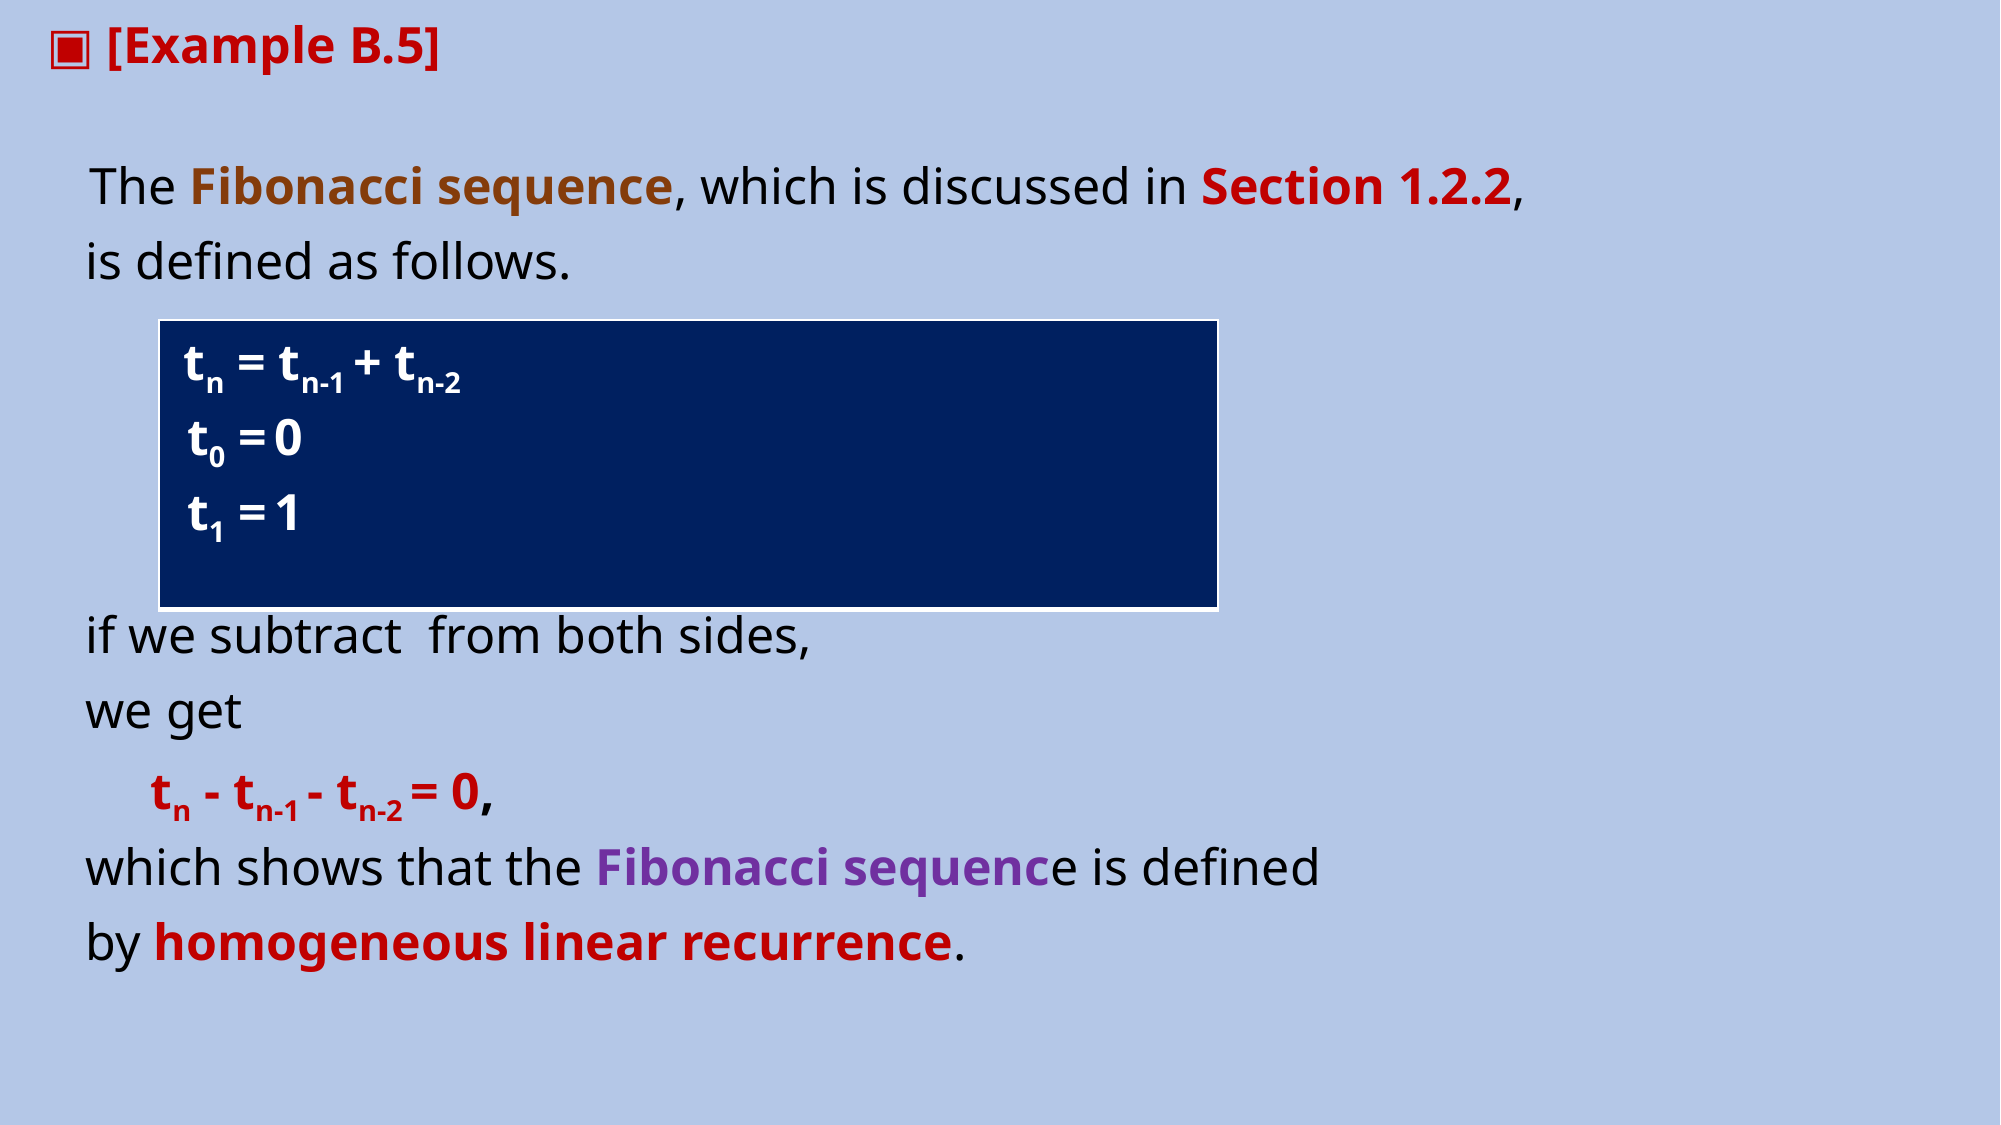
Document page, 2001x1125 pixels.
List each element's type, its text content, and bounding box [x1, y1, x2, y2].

list ▣ [Example B.5] The Fibonacci sequence, which is discussed in Section 1.2.2, is defined as follows. if we subtract from both sides, we get tn - tn-1 - tn-2 = 0, which shows that the Fibonacci sequence is defined by homogeneous linear recurrence. [31, 13, 1979, 1107]
table_header tn = tn-1 + tn-2 t0 = 0 t1 = 1 [160, 321, 1217, 607]
